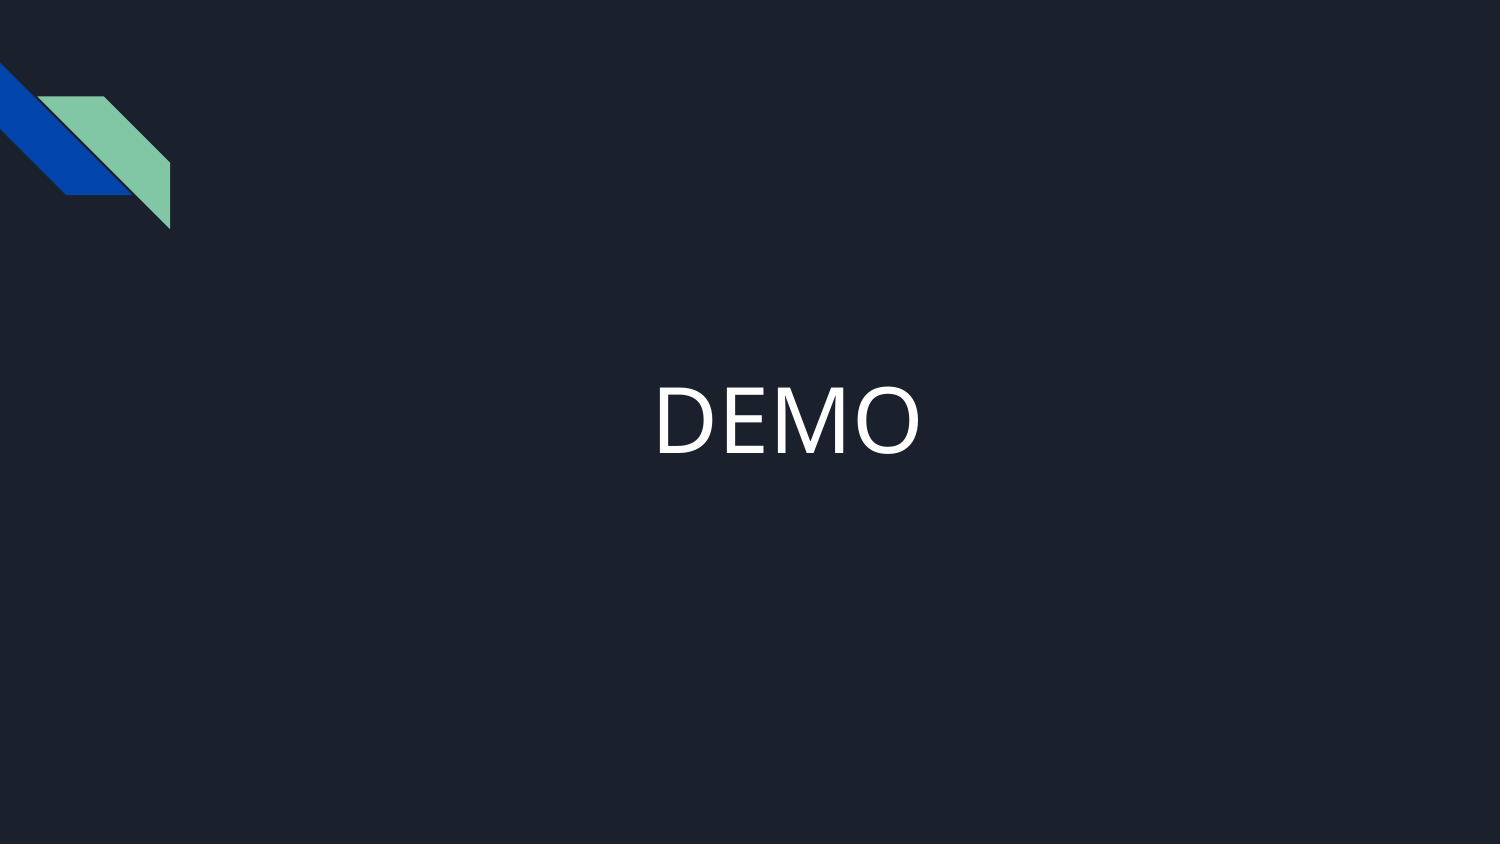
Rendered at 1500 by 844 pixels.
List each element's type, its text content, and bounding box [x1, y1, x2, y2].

title DEMO [211, 346, 1366, 497]
